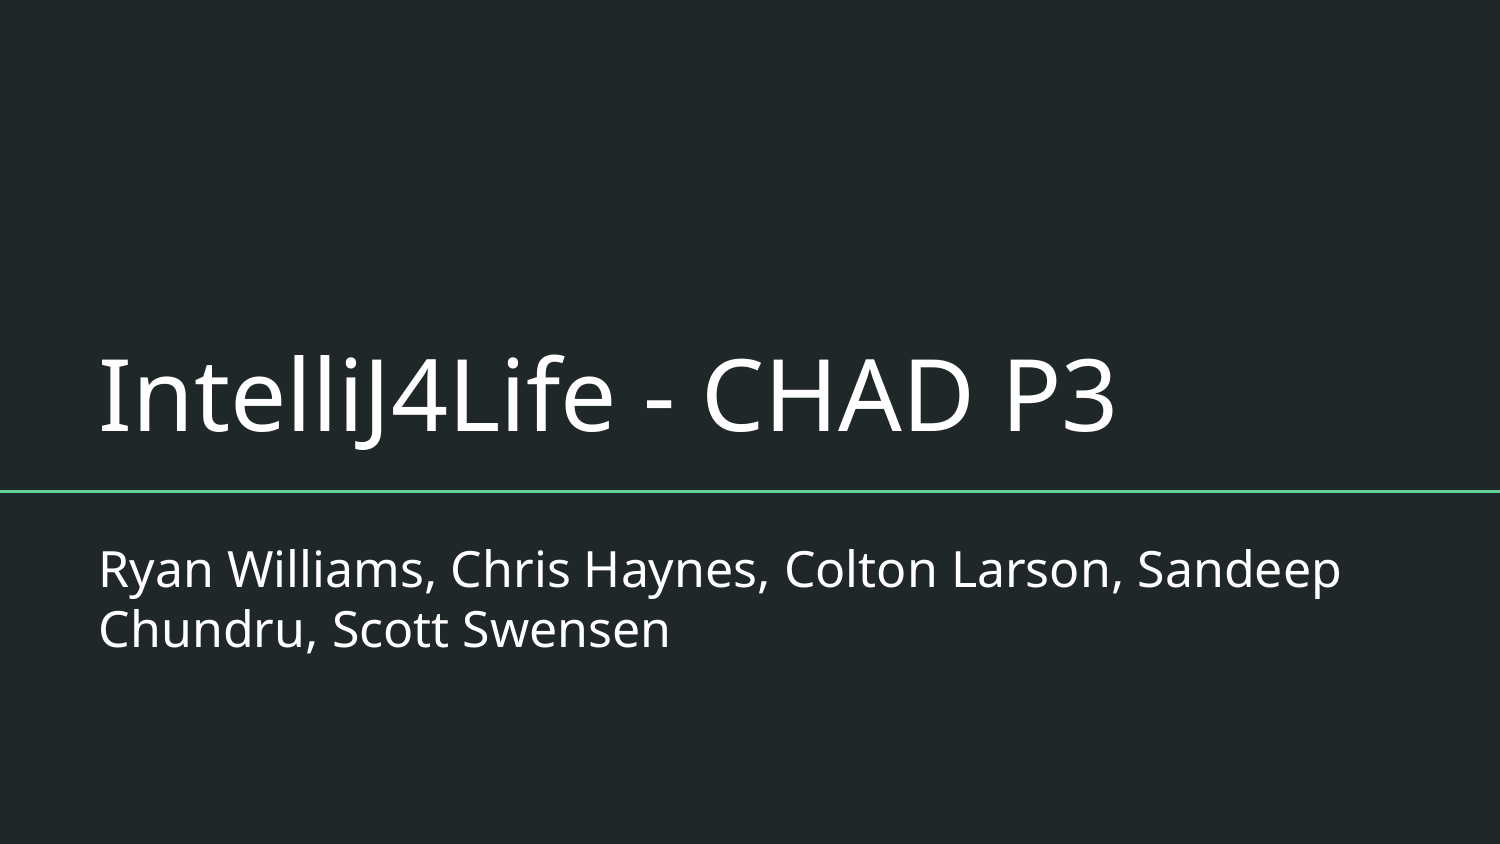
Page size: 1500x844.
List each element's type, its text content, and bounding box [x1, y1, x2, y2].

subtitle Ryan Williams, Chris Haynes, Colton Larson, Sandeep Chundru, Scott Swensen [83, 522, 1417, 626]
title IntelliJ4Life - CHAD P3 [83, 206, 1417, 467]
